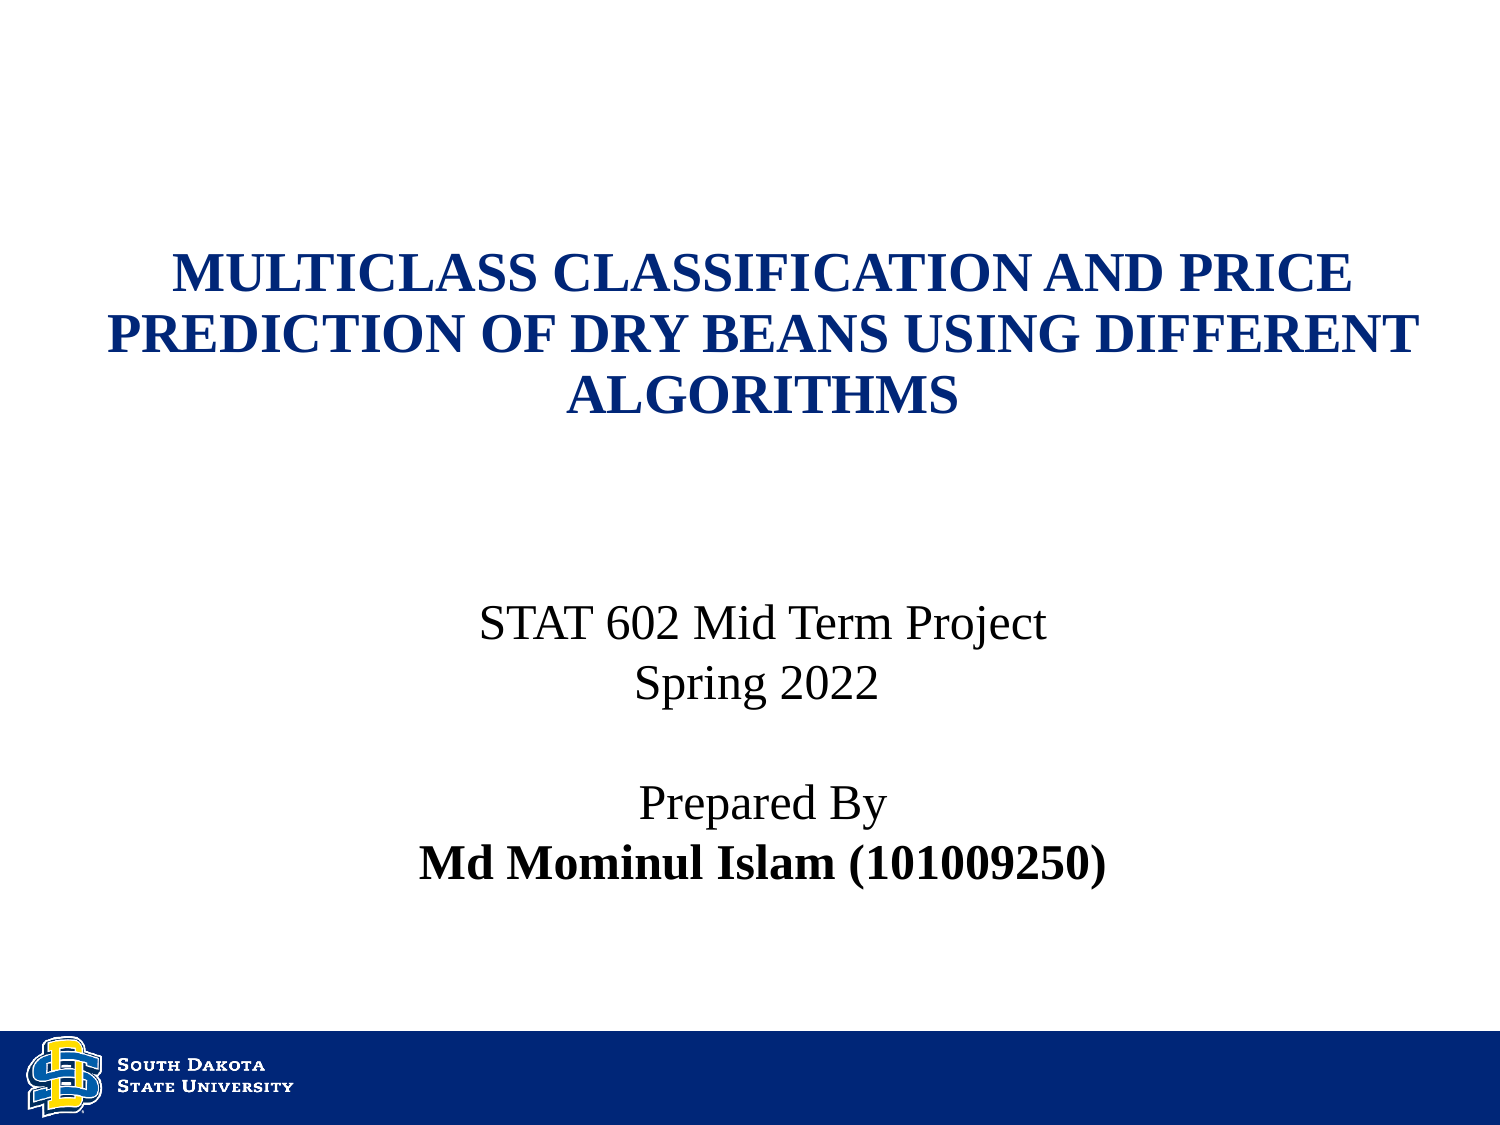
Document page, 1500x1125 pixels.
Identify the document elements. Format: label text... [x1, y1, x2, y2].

picture [0, 1026, 316, 1125]
text_box STAT 602 Mid Term Project Spring 2022 Prepared By Md Mominul Islam (101009250) [13, 581, 1500, 932]
title Multiclass classification and price prediction of dry beans using Different Algorithms [13, 189, 1500, 431]
